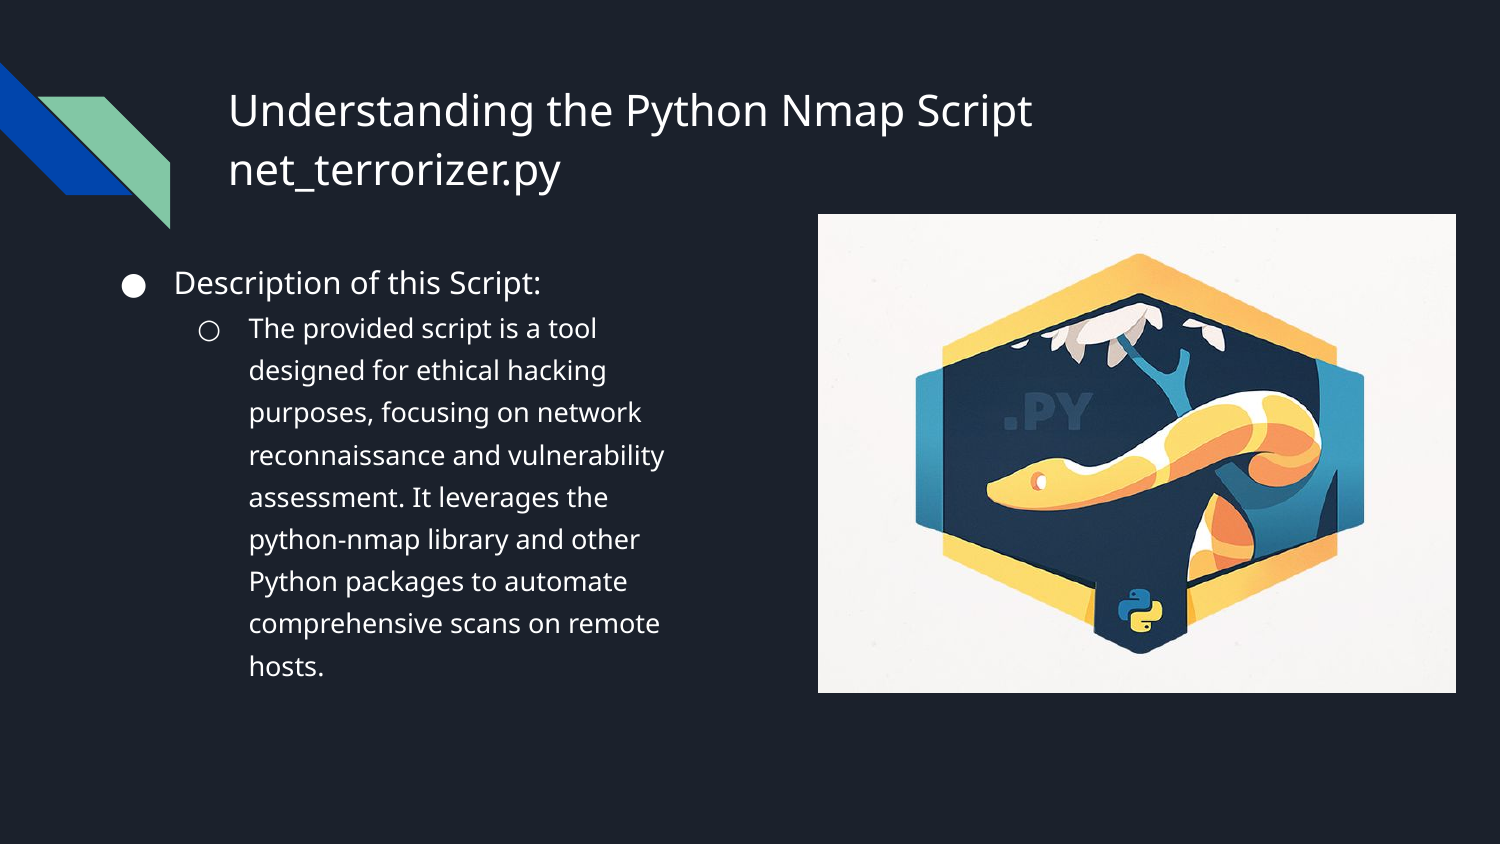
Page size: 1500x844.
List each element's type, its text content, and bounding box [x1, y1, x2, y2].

title Understanding the Python Nmap Script net_terrorizer.py [212, 64, 1368, 215]
list Description of this Script: The provided script is a tool designed for ethical hacking purposes, focusing on network reconnaissance and vulnerability assessment. It leverages the python-nmap library and other Python packages to automate comprehensive scans on remote hosts. [83, 240, 721, 779]
picture [818, 214, 1456, 693]
